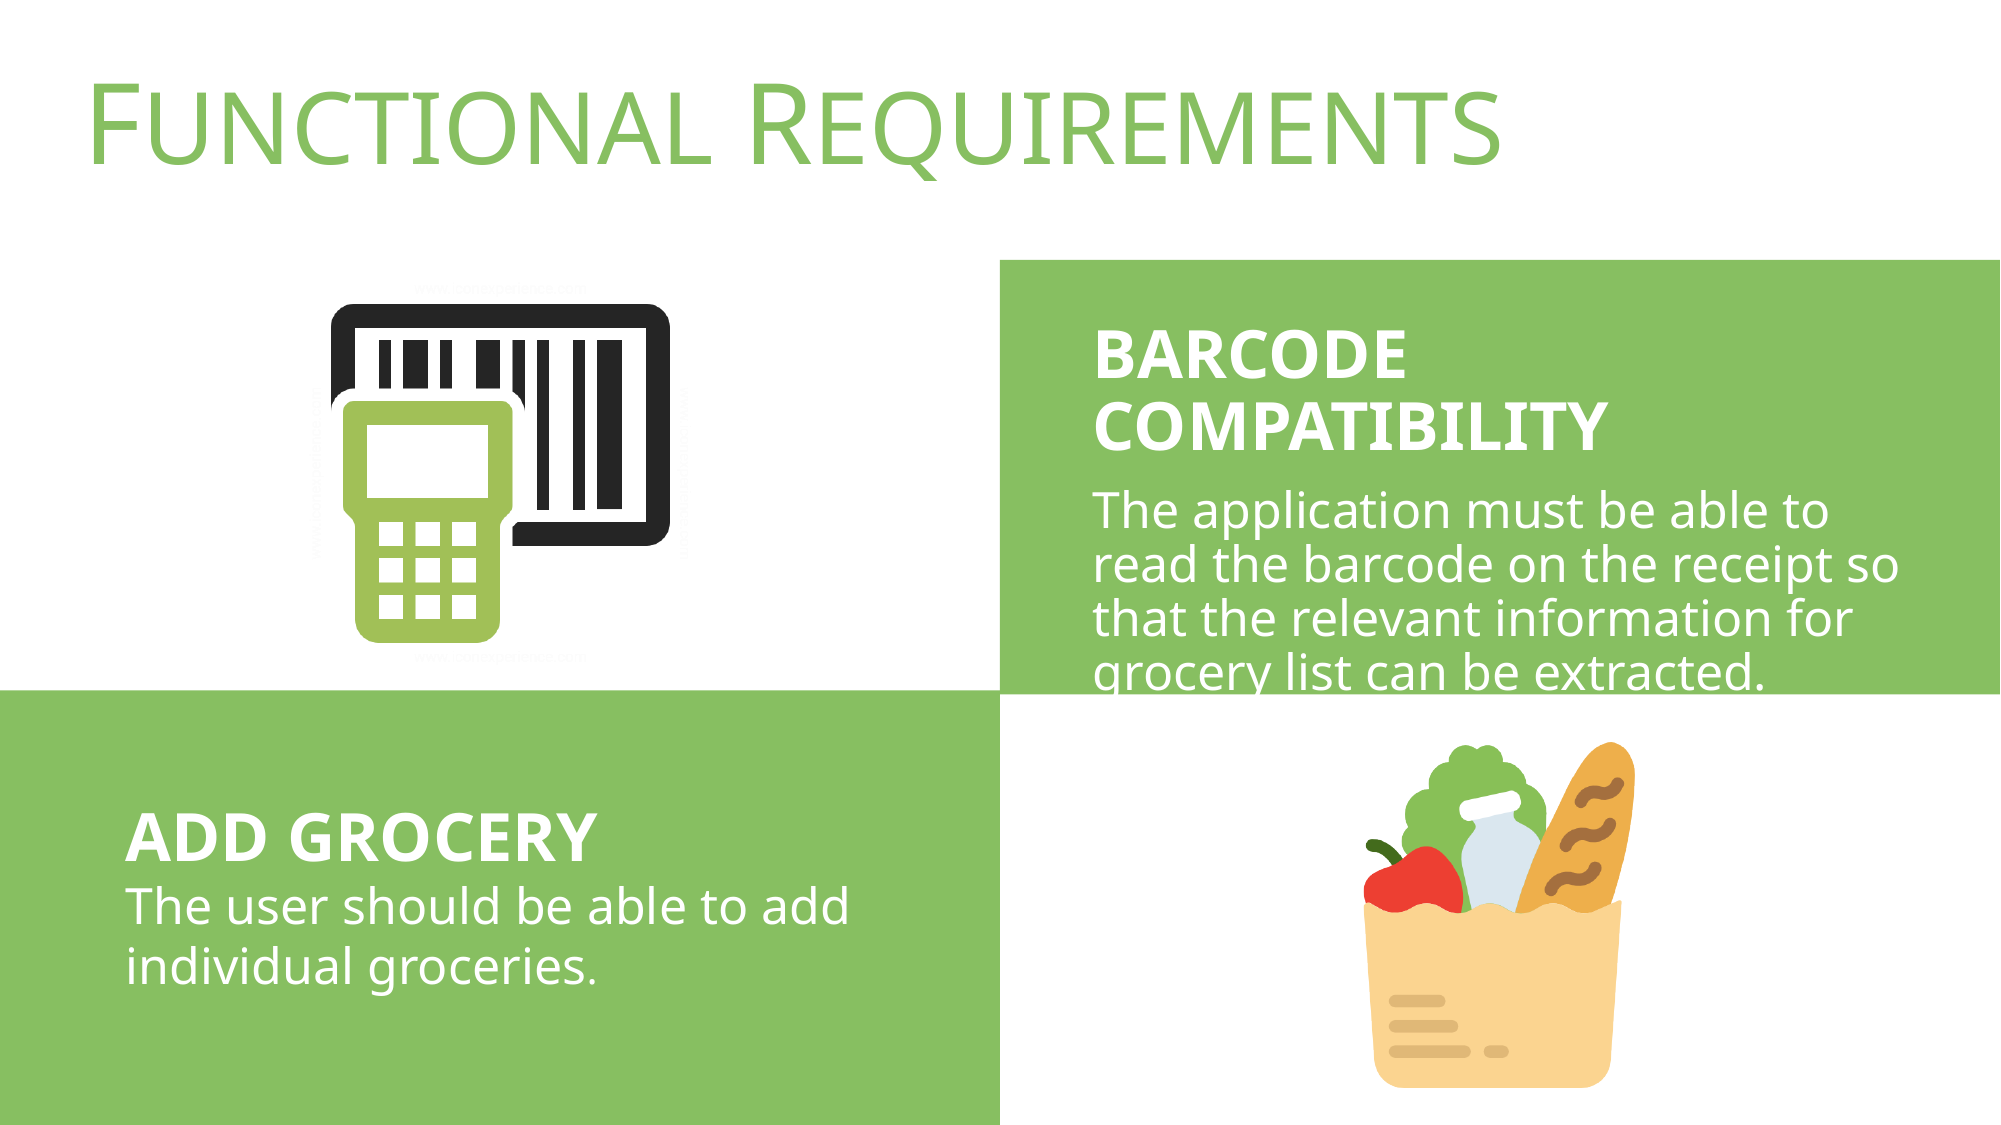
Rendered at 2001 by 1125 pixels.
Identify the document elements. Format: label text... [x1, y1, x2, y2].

picture [306, 279, 694, 667]
text_box [999, 259, 2000, 695]
text_box [0, 689, 1001, 1125]
text_box ADD GROCERY The user should be able to add individual groceries. [110, 787, 893, 1047]
title FUNCTIONAL REQUIREMENTS [68, 19, 1794, 238]
picture [1326, 742, 1672, 1088]
list BARCODE COMPATIBILITY The application must be able to read the barcode on the receipt so that the relevant information for grocery list can be extracted. [1077, 313, 1923, 711]
